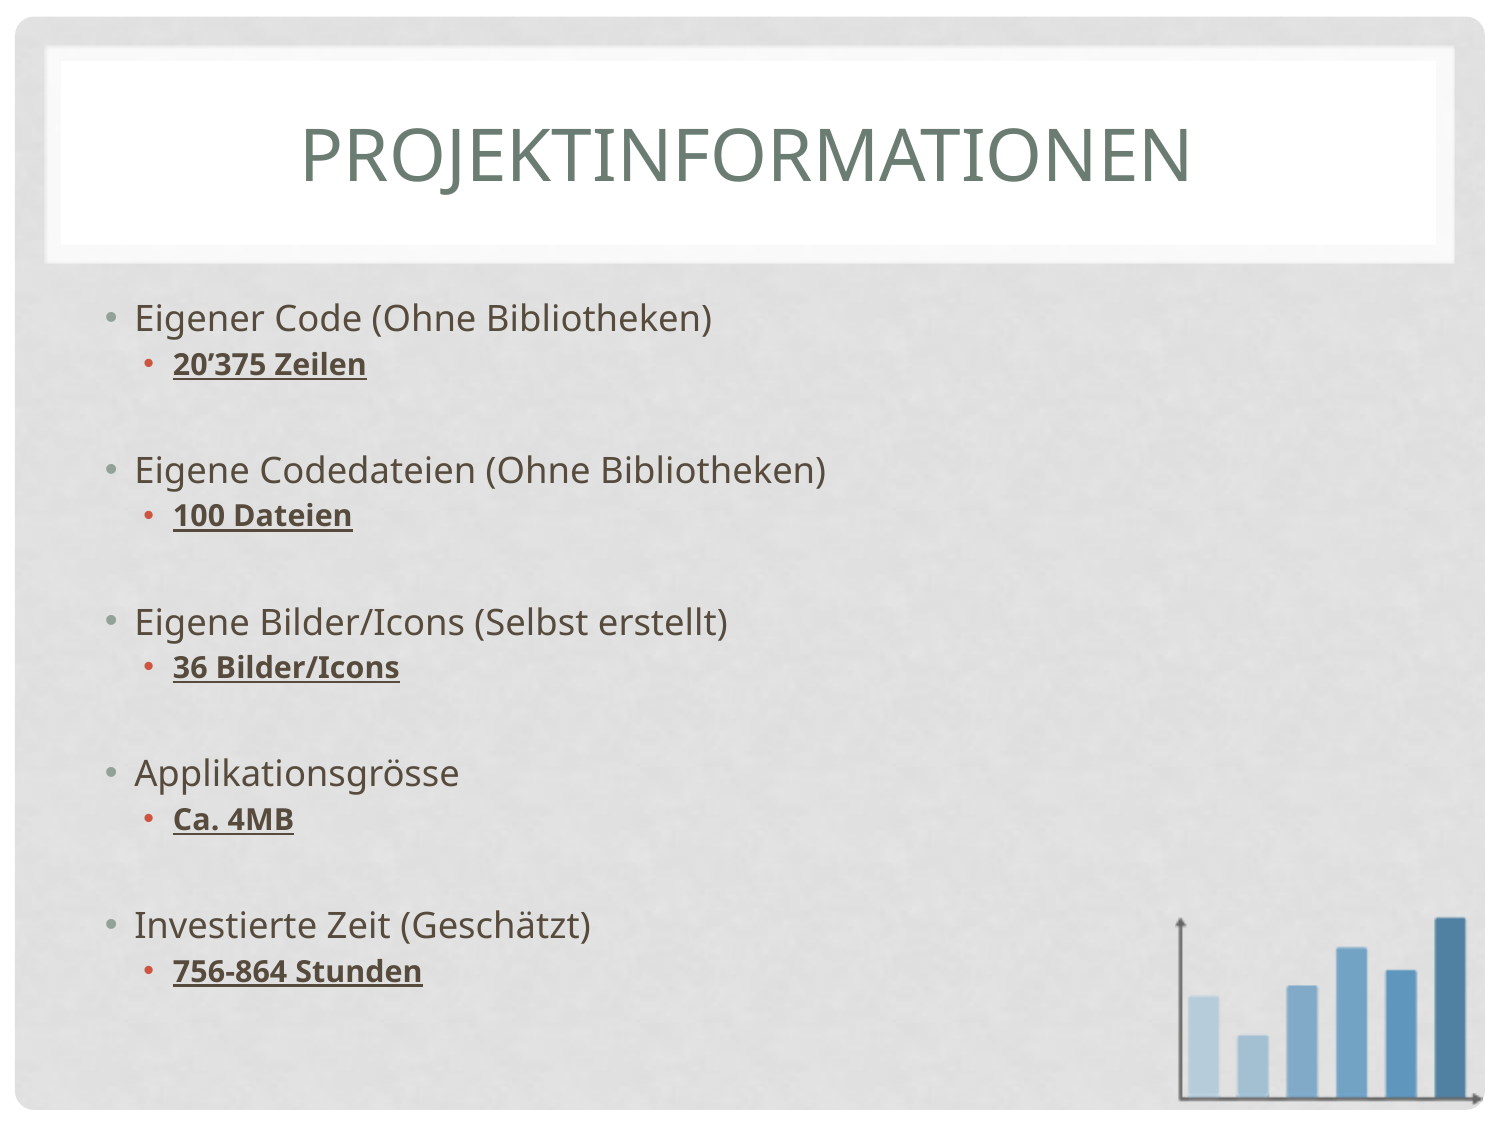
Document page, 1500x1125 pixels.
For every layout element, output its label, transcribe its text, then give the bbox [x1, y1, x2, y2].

picture [1174, 904, 1483, 1117]
list Eigener Code (Ohne Bibliotheken) 20’375 Zeilen Eigene Codedateien (Ohne Bibliotheken) 100 Dateien Eigene Bilder/Icons (Selbst erstellt) 36 Bilder/Icons Applikationsgrösse Ca. 4MB Investierte Zeit (Geschätzt) 756-864 Stunden [75, 287, 1425, 1005]
title Projektinformationen [69, 66, 1425, 238]
